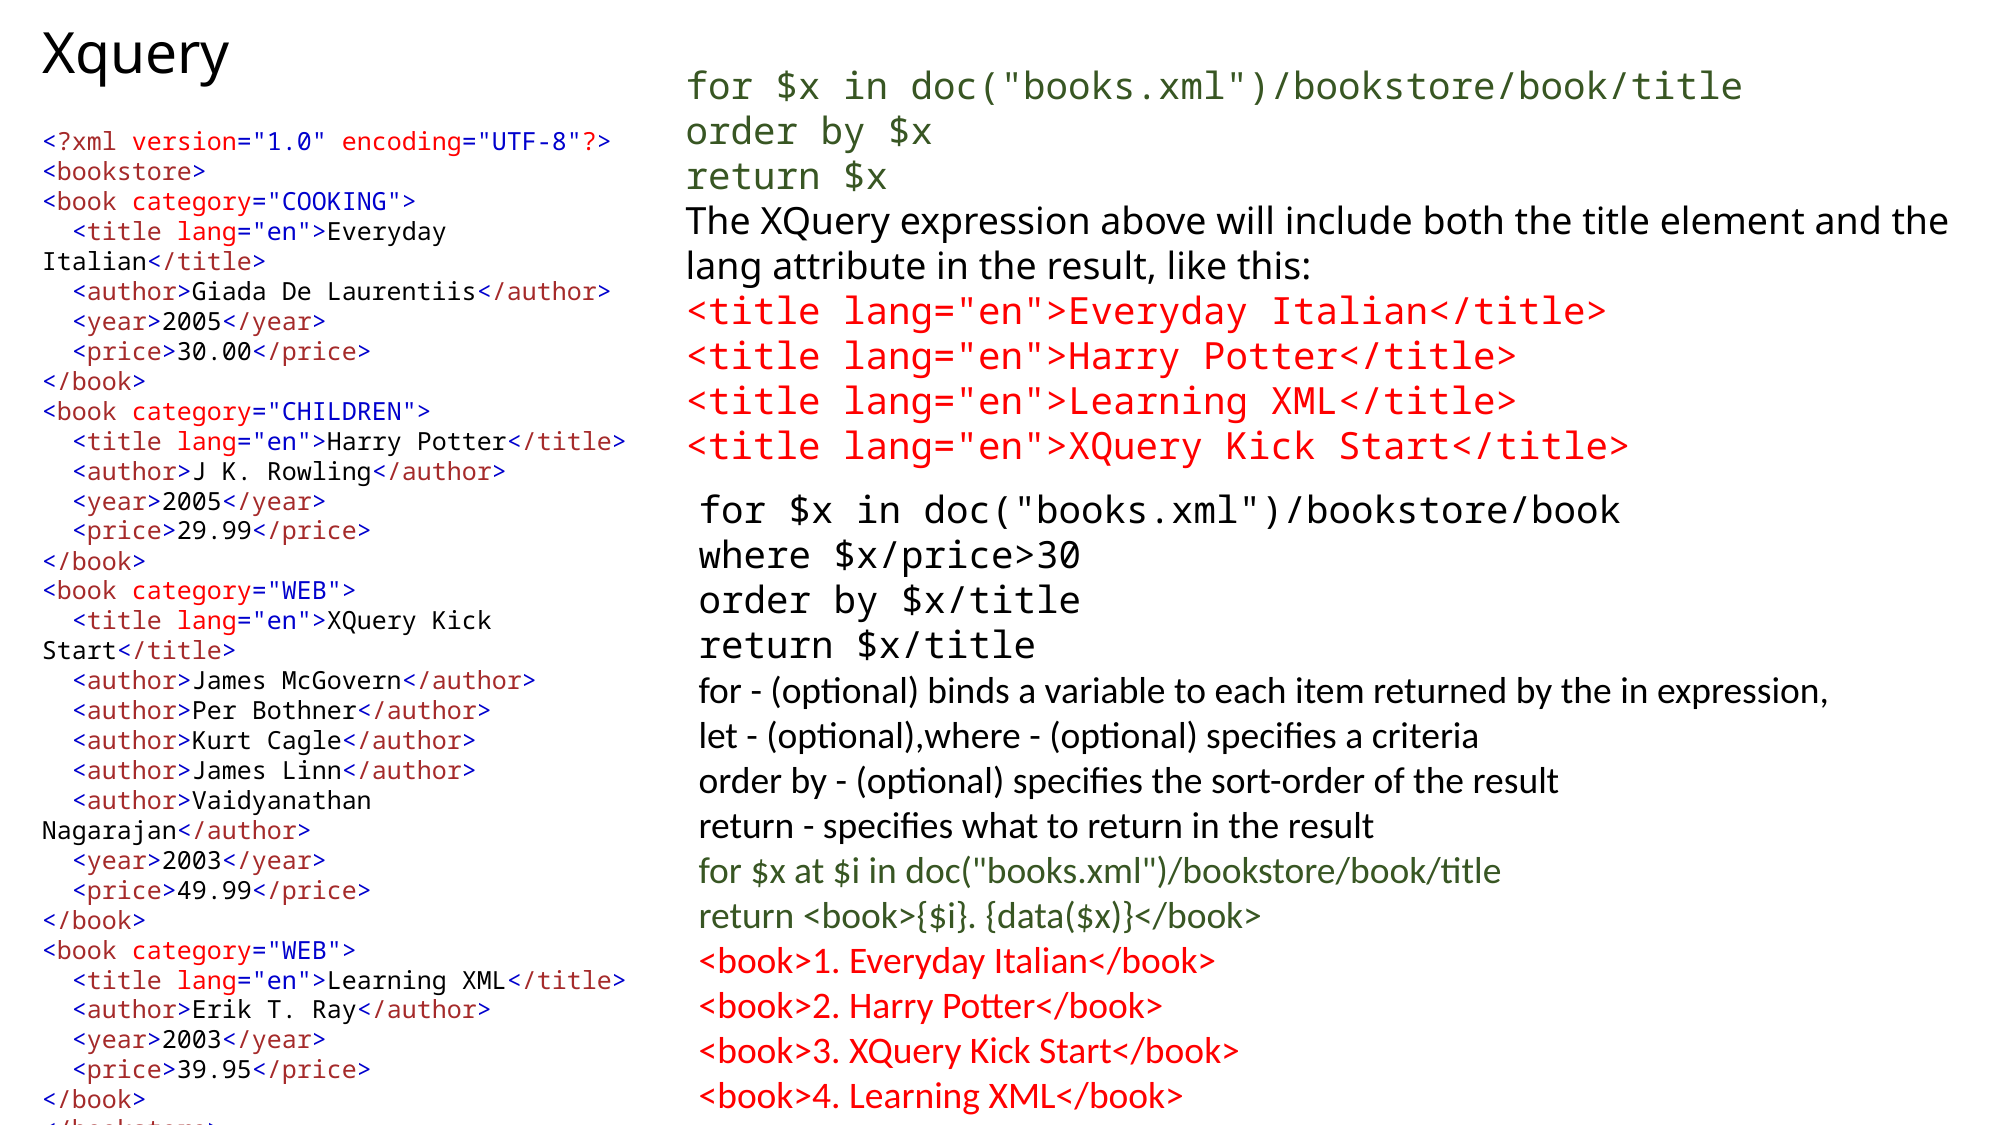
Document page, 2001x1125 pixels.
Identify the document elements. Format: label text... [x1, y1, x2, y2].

title Xquery [27, 16, 338, 94]
text_box <?xml version="1.0" encoding="UTF-8"?> <bookstore> <book category="COOKING"> <title lang="en">Everyday Italian</title> <author>Giada De Laurentiis</author> <year>2005</year> <price>30.00</price> </book> <book category="CHILDREN"> <title lang="en">Harry Potter</title> <author>J K. Rowling</author> <year>2005</year> <price>29.99</price> </book> <book category="WEB"> <title lang="en">XQuery Kick Start</title> <author>James McGovern</author> <author>Per Bothner</author> <author>Kurt Cagle</author> <author>James Linn</author> <author>Vaidyanathan Nagarajan</author> <year>2003</year> <price>49.99</price> </book> <book category="WEB"> <title lang="en">Learning XML</title> <author>Erik T. Ray</author> <year>2003</year> <price>39.95</price> </book> </bookstore> [27, 118, 671, 1125]
text_box for $x in doc("books.xml")/bookstore/book where $x/price>30 order by $x/title return $x/title for - (optional) binds a variable to each item returned by the in expression, let - (optional),where - (optional) specifies a criteria order by - (optional) specifies the sort-order of the result return - specifies what to return in the result for $x at $i in doc("books.xml")/bookstore/book/title return <book>{$i}. {data($x)}</book> <book>1. Everyday Italian</book> <book>2. Harry Potter</book> <book>3. XQuery Kick Start</book> <book>4. Learning XML</book> [683, 478, 1987, 1124]
text_box for $x in doc("books.xml")/bookstore/book/title order by $x return $x The XQuery expression above will include both the title element and the lang attribute in the result, like this: <title lang="en">Everyday Italian</title> <title lang="en">Harry Potter</title> <title lang="en">Learning XML</title> <title lang="en">XQuery Kick Start</title> [670, 54, 1968, 475]
